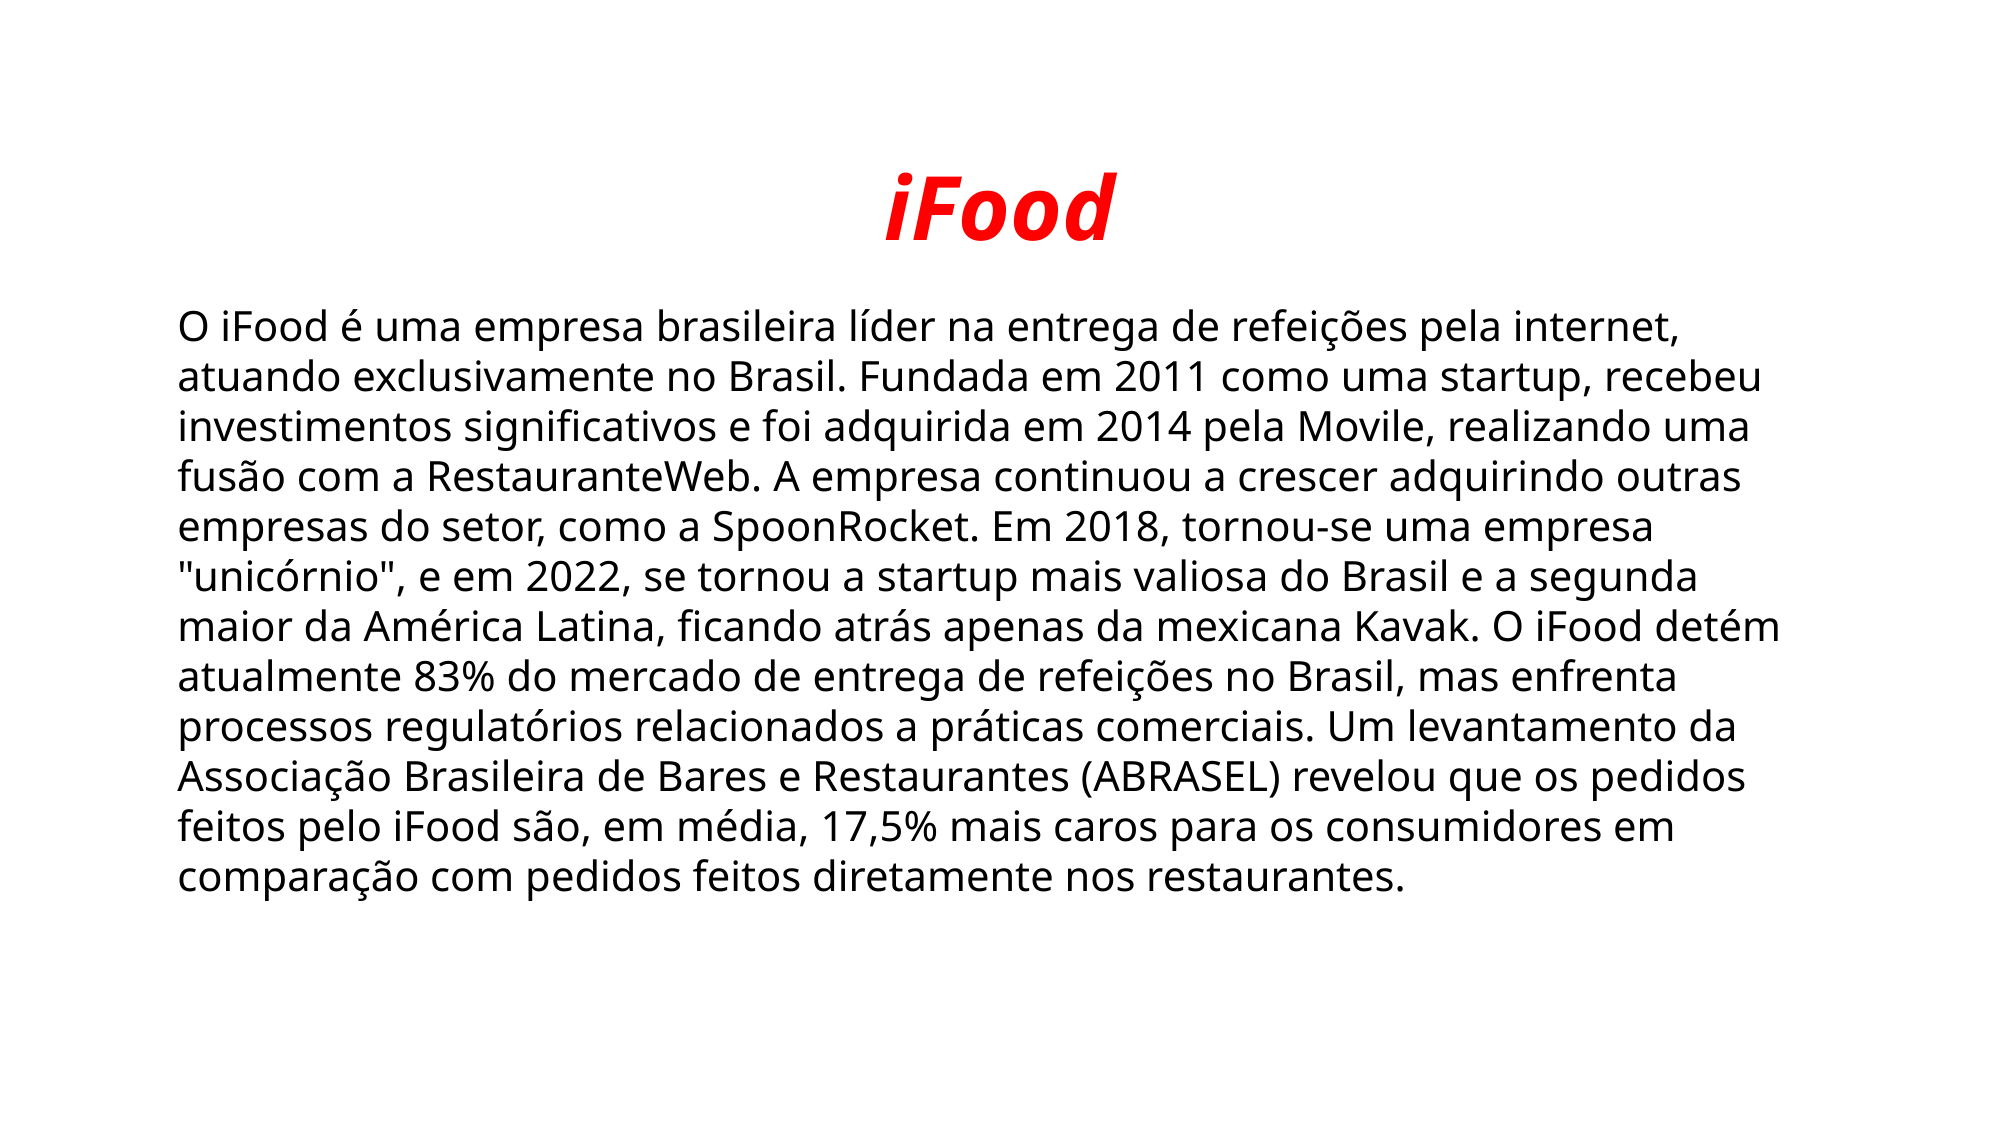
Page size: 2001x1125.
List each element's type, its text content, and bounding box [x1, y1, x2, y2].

title iFood [249, 156, 1750, 268]
subtitle O iFood é uma empresa brasileira líder na entrega de refeições pela internet, atuando exclusivamente no Brasil. Fundada em 2011 como uma startup, recebeu investimentos significativos e foi adquirida em 2014 pela Movile, realizando uma fusão com a RestauranteWeb. A empresa continuou a crescer adquirindo outras empresas do setor, como a SpoonRocket. Em 2018, tornou-se uma empresa "unicórnio", e em 2022, se tornou a startup mais valiosa do Brasil e a segunda maior da América Latina, ficando atrás apenas da mexicana Kavak. O iFood detém atualmente 83% do mercado de entrega de refeições no Brasil, mas enfrenta processos regulatórios relacionados a práticas comerciais. Um levantamento da Associação Brasileira de Bares e Restaurantes (ABRASEL) revelou que os pedidos feitos pelo iFood são, em média, 17,5% mais caros para os consumidores em comparação com pedidos feitos diretamente nos restaurantes. [161, 291, 1839, 1125]
